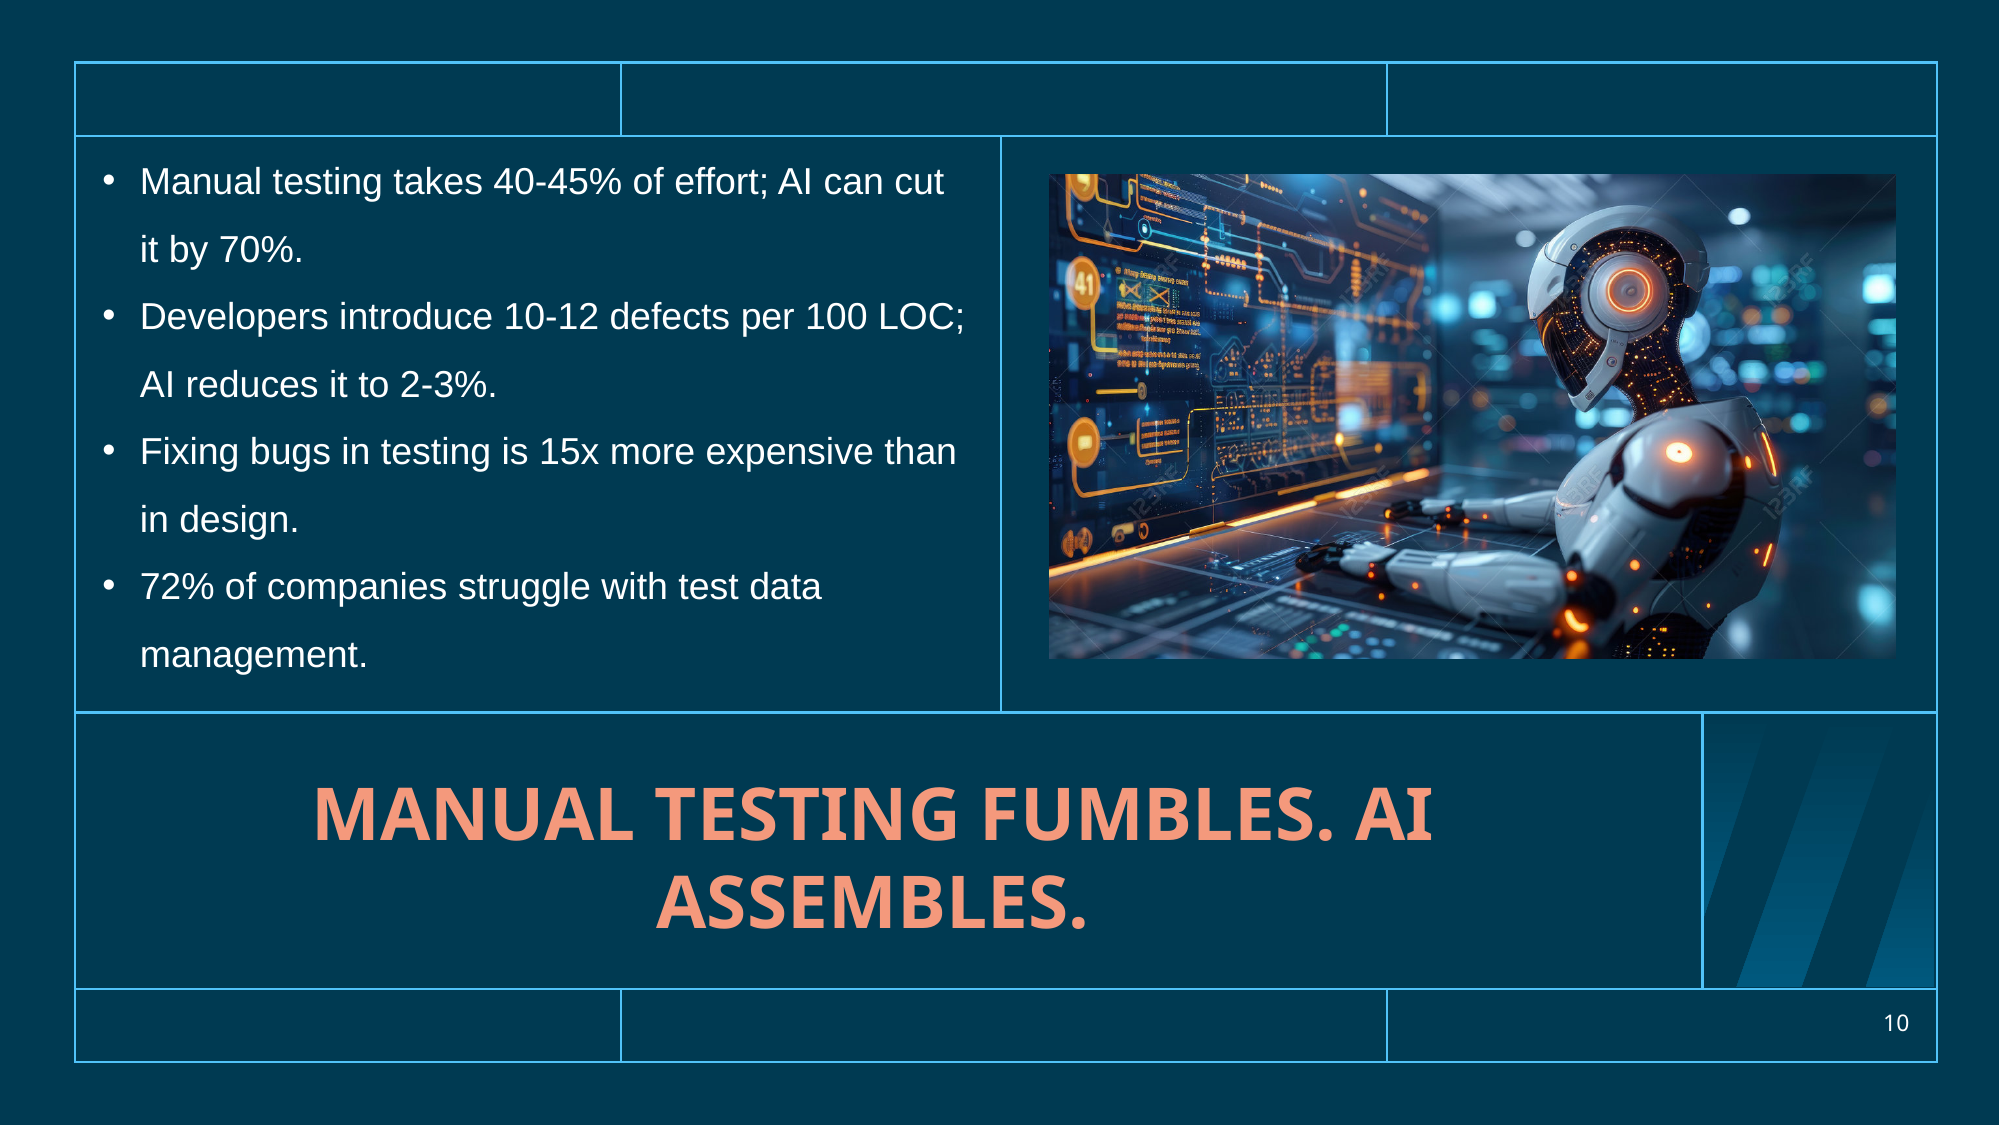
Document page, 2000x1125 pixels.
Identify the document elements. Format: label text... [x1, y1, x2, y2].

list Manual testing takes 40-45% of effort; AI can cut it by 70%. Developers introduce 10-12 defects per 100 LOC; AI reduces it to 2-3%. Fixing bugs in testing is 15x more expensive than in design. 72% of companies struggle with test data management. [87, 112, 988, 765]
title Manual Testing Fumbles. AI Assembles. [99, 754, 1647, 957]
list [1049, 174, 1896, 659]
slide_number 10 [1787, 1001, 1925, 1047]
